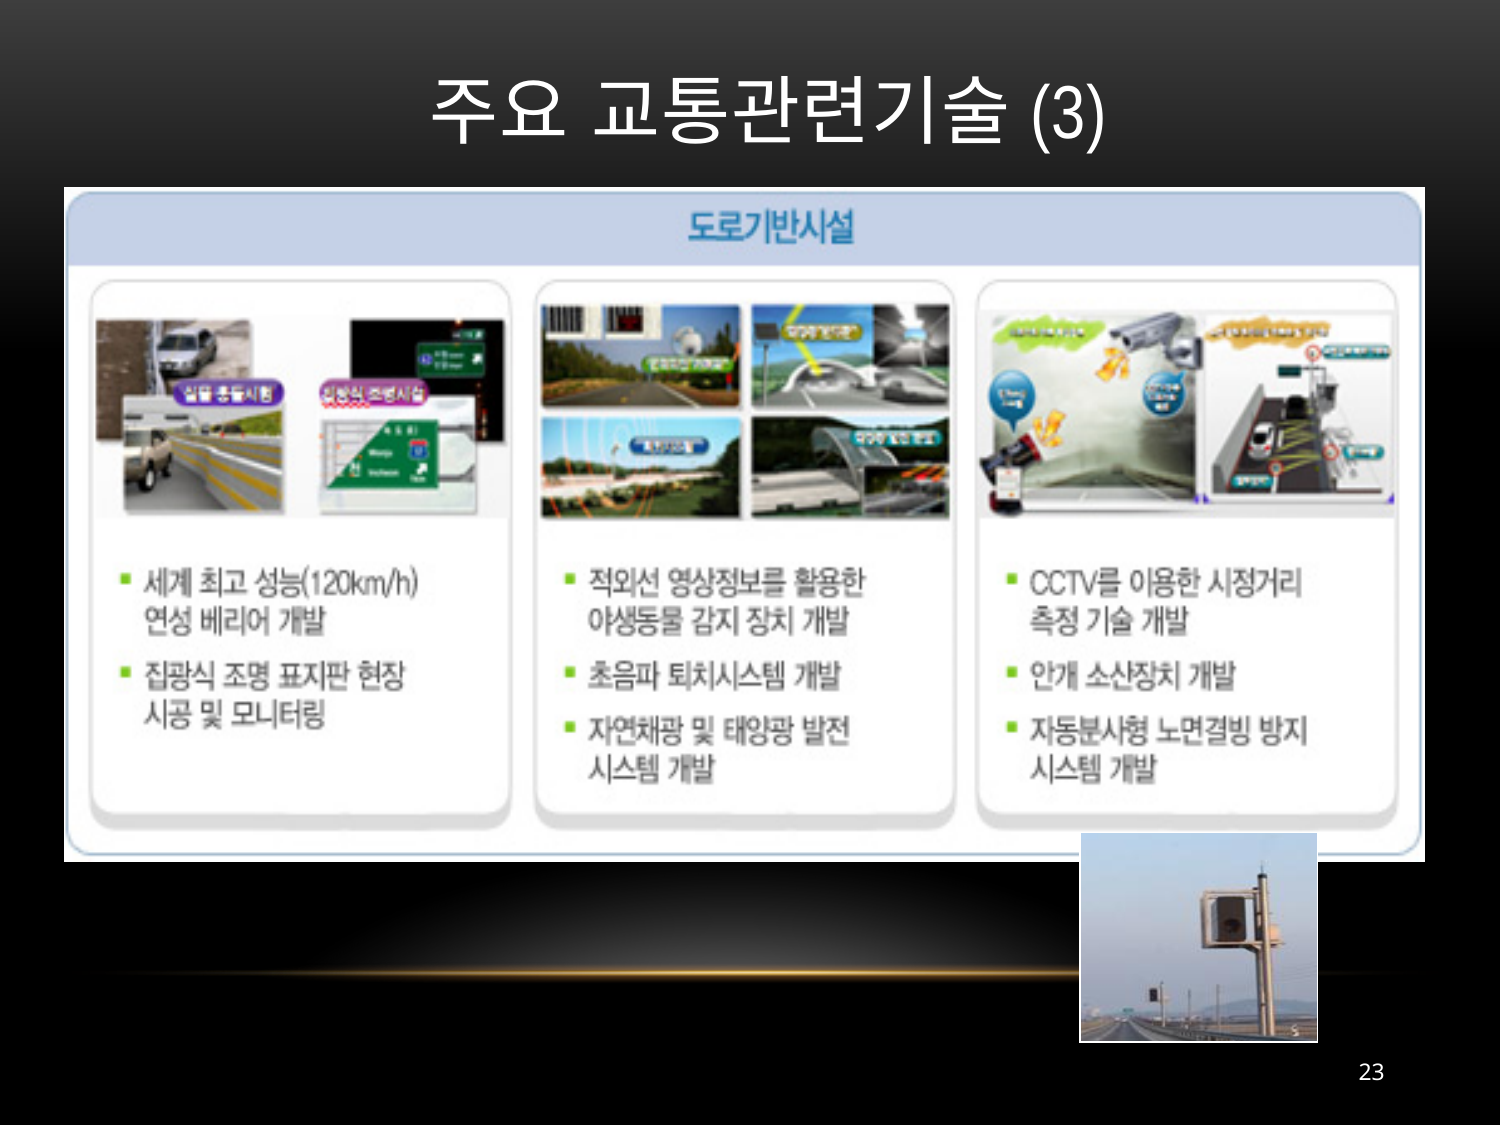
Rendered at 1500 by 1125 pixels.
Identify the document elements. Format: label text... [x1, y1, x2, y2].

picture [0, 0, 1500, 1125]
title 주요 교통관련기술(3) [112, 19, 1425, 161]
slide_number 23 [1237, 1042, 1400, 1103]
